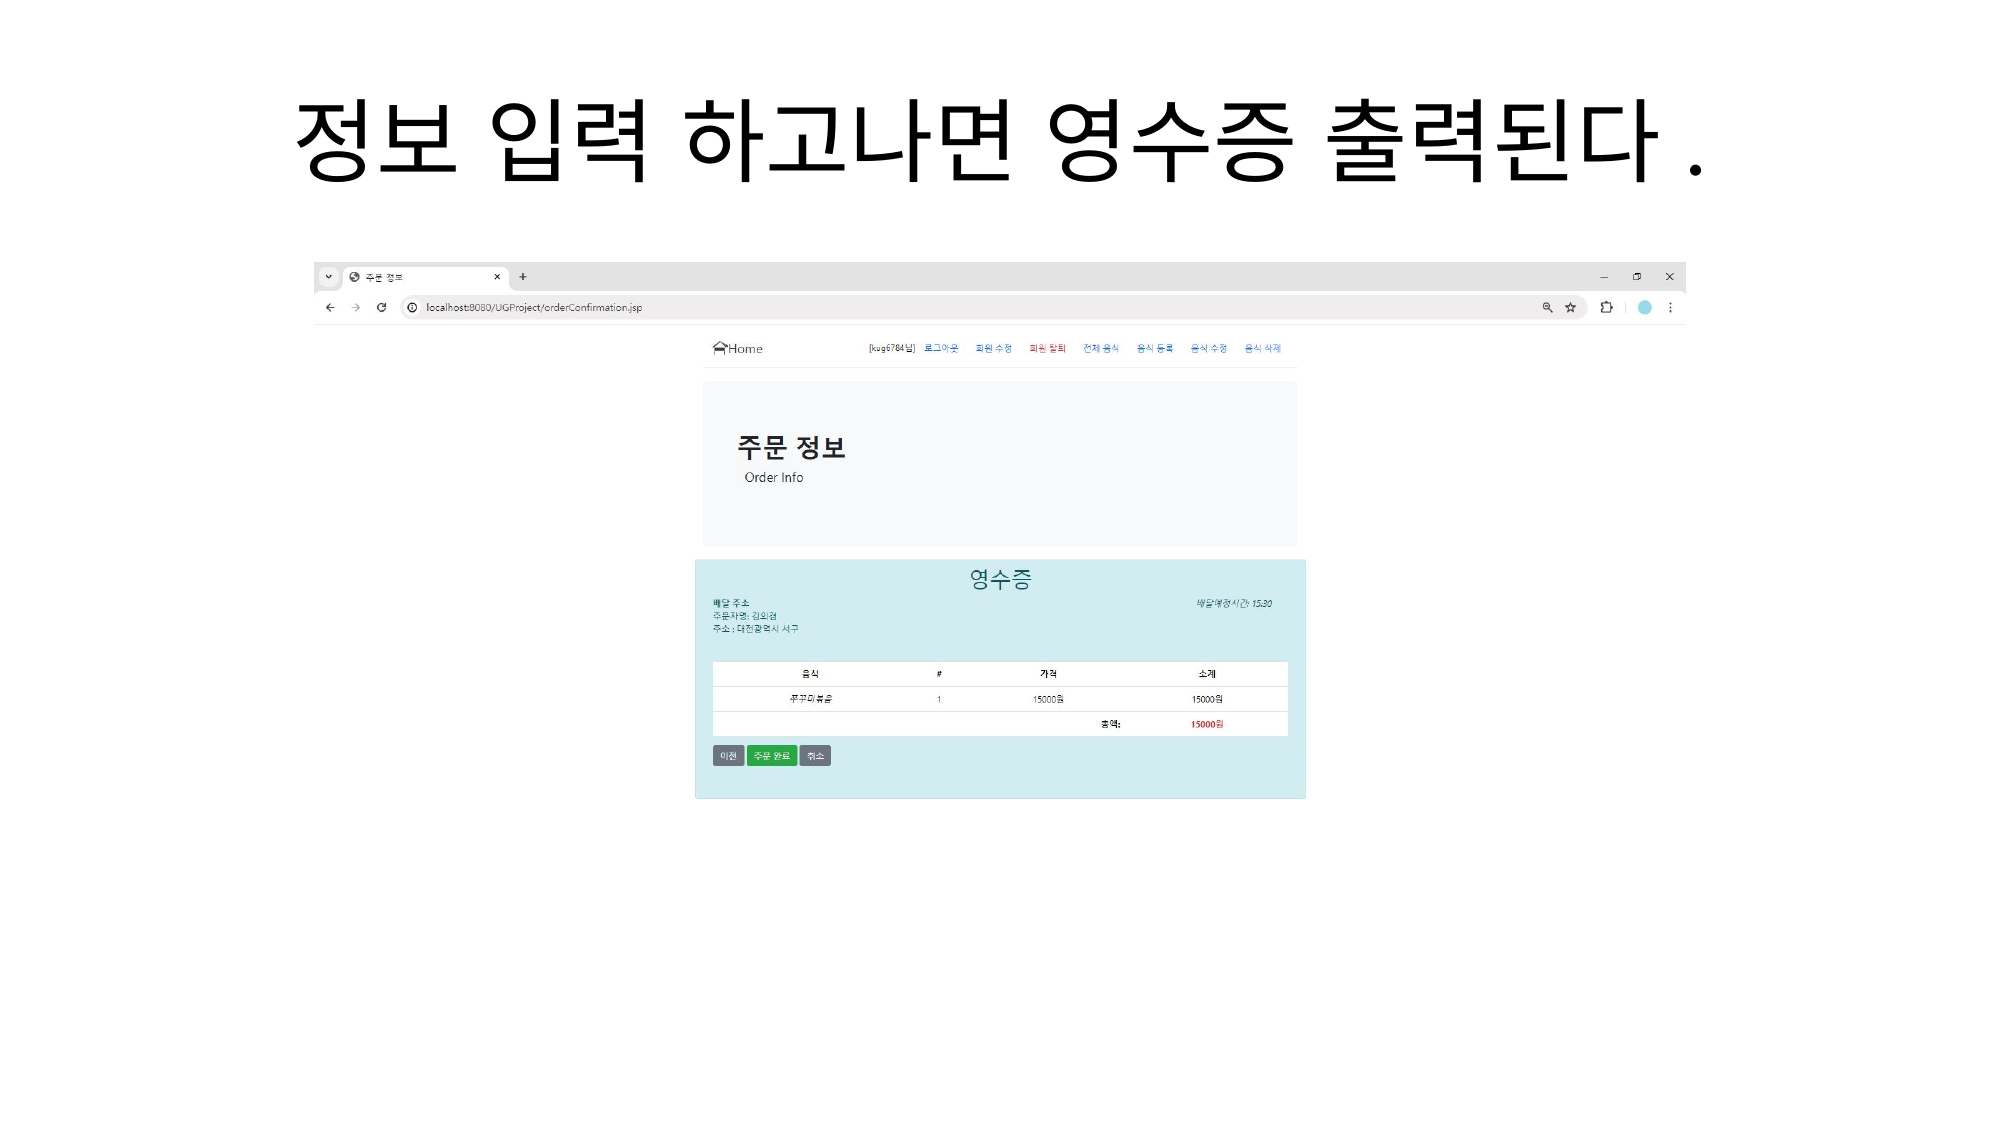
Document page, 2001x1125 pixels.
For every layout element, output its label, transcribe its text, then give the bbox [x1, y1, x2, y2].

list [314, 261, 1686, 1006]
title 정보 입력 하고나면 영수증 출력된다. [99, 45, 1900, 233]
